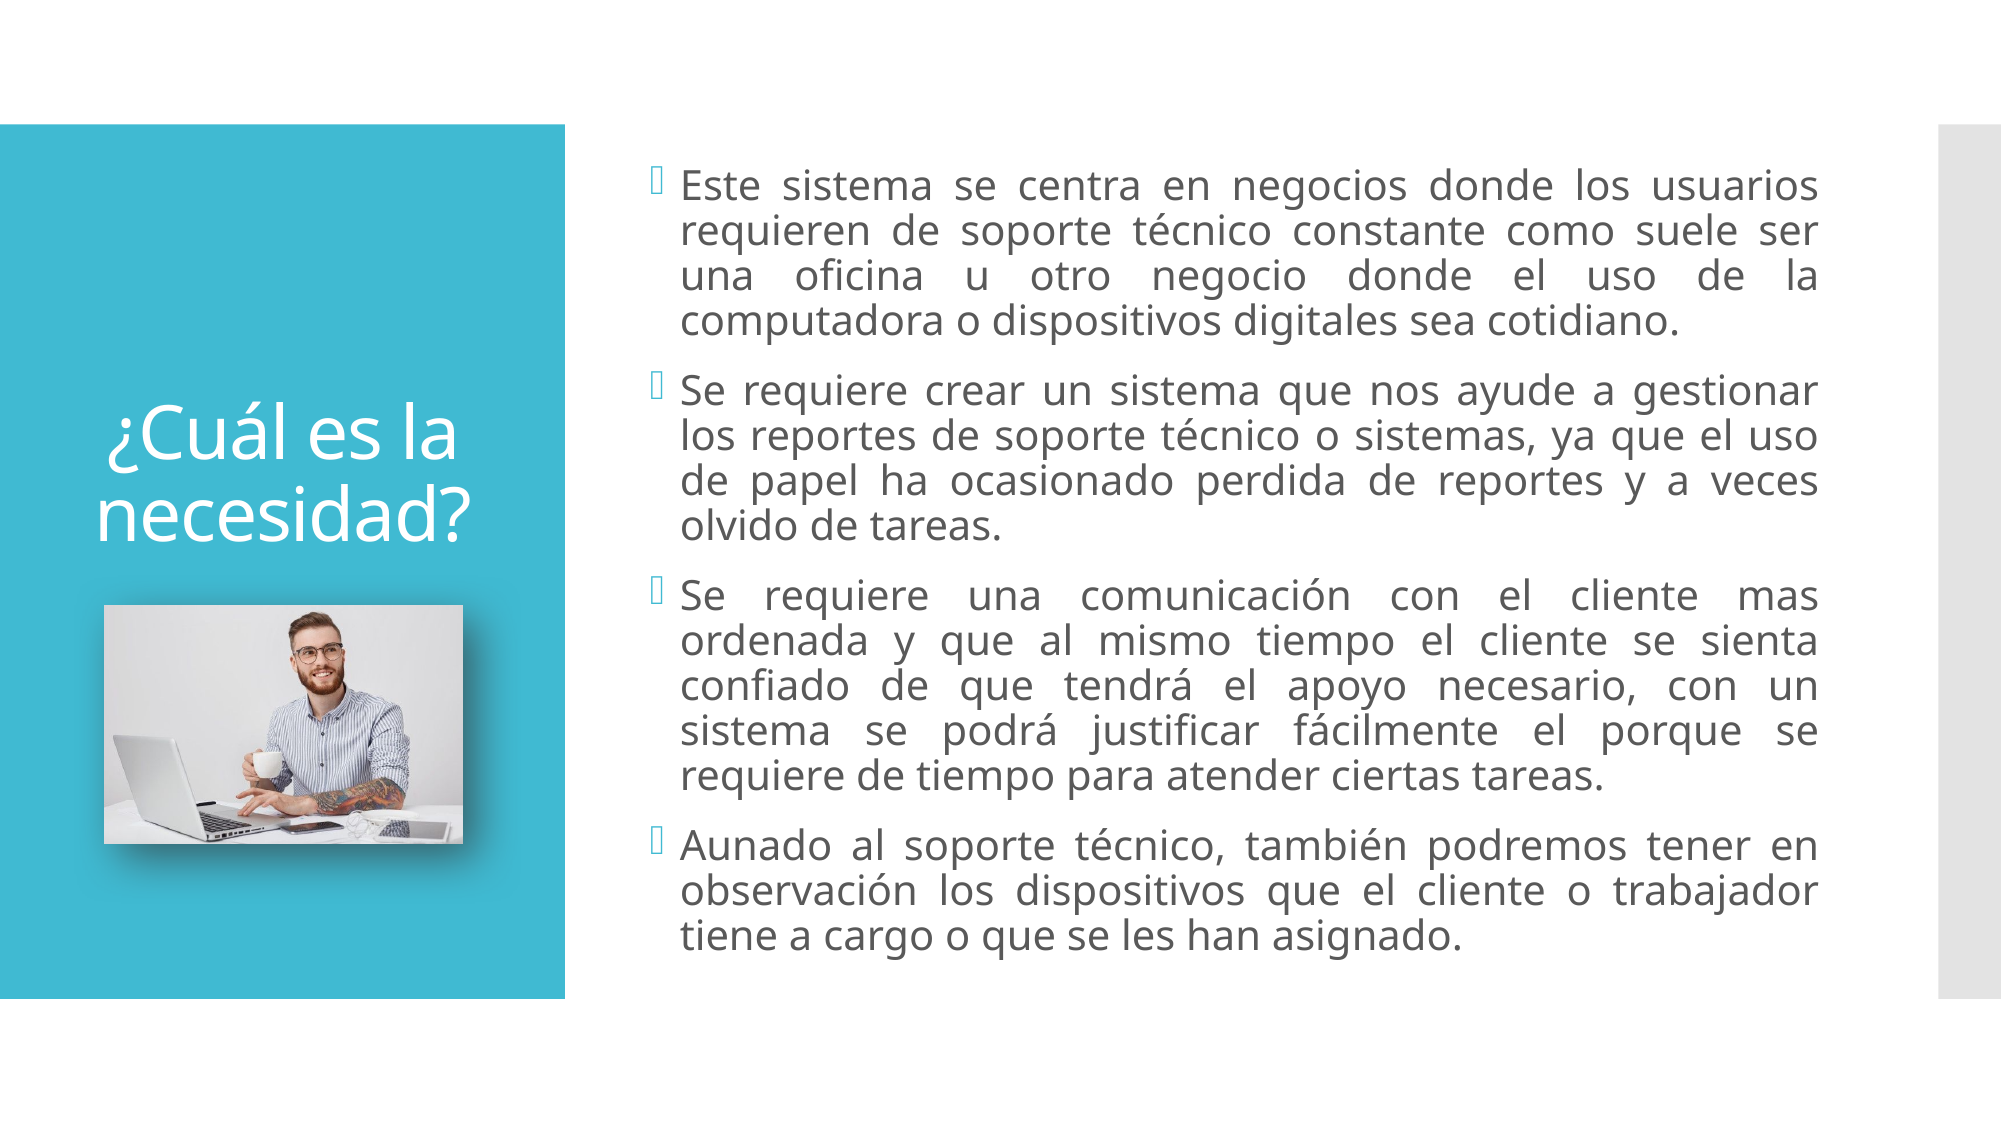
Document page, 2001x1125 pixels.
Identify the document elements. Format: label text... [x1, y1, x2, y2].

list Este sistema se centra en negocios donde los usuarios requieren de soporte técnico constante como suele ser una oficina u otro negocio donde el uso de la computadora o dispositivos digitales sea cotidiano. Se requiere crear un sistema que nos ayude a gestionar los reportes de soporte técnico o sistemas, ya que el uso de papel ha ocasionado perdida de reportes y a veces olvido de tareas. Se requiere una comunicación con el cliente mas ordenada y que al mismo tiempo el cliente se sienta confiado de que tendrá el apoyo necesario, con un sistema se podrá justificar fácilmente el porque se requiere de tiempo para atender ciertas tareas. Aunado al soporte técnico, también podremos tener en observación los dispositivos que el cliente o trabajador tiene a cargo o que se les han asignado. [634, 141, 1835, 982]
title ¿Cuál es la necesidad? [41, 184, 525, 940]
picture [103, 604, 463, 844]
